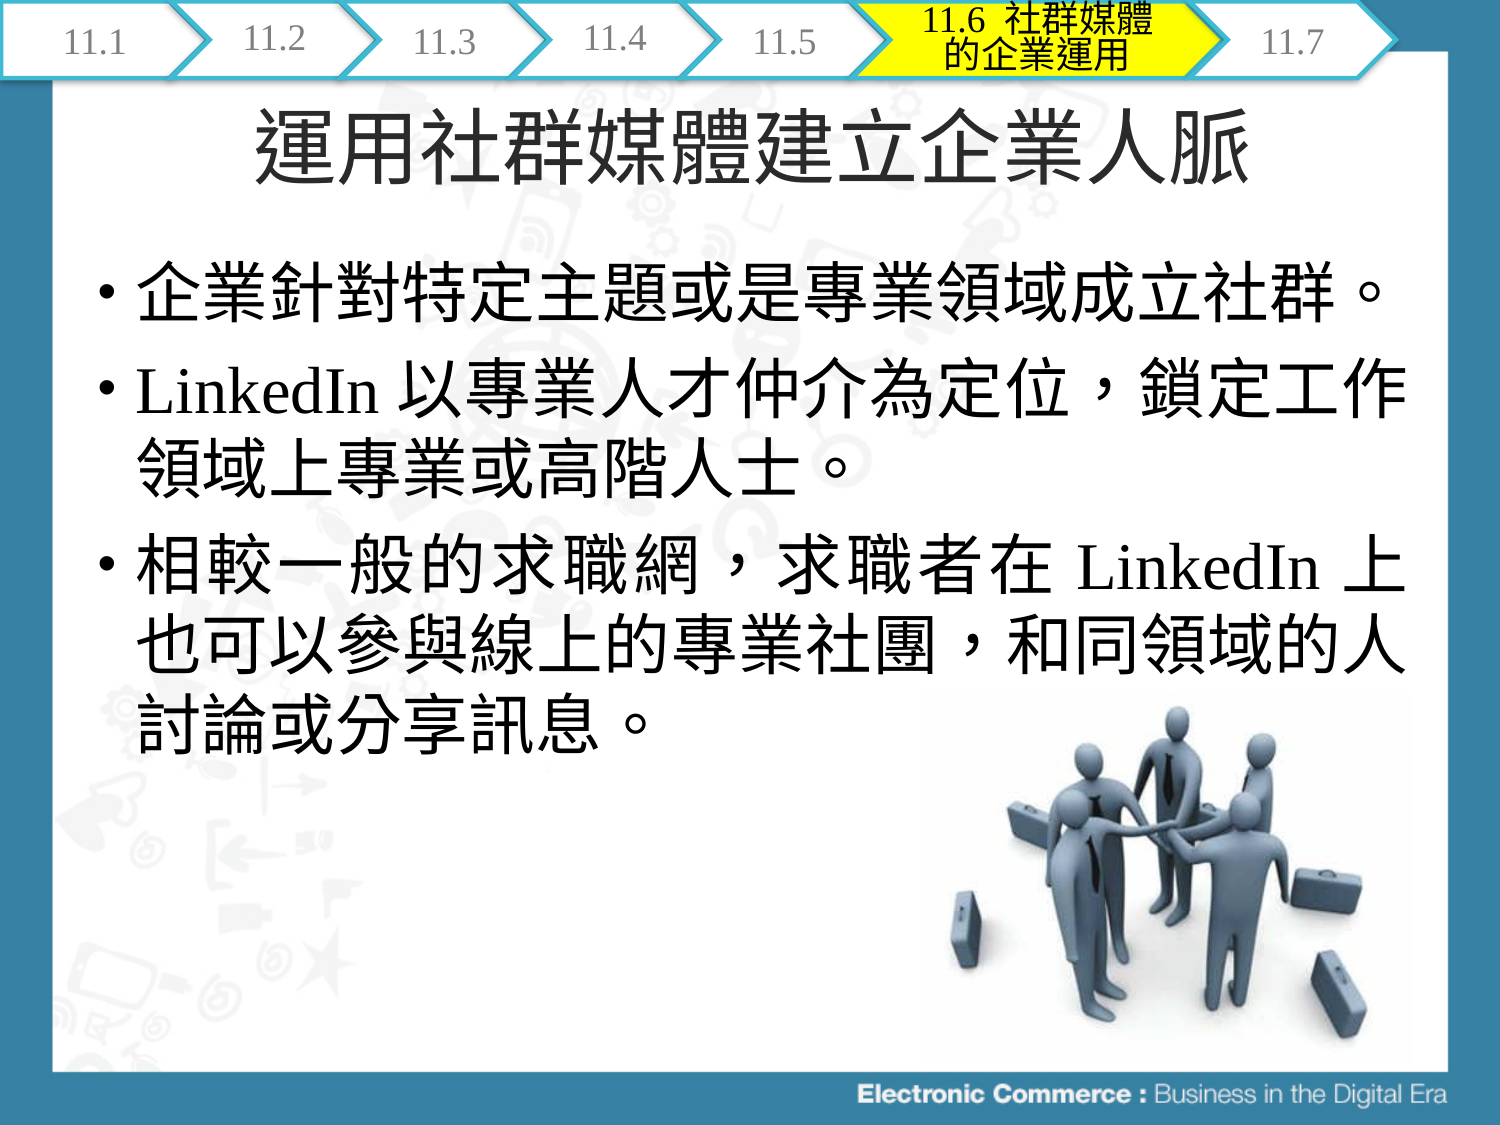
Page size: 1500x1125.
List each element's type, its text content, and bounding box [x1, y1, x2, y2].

list 企業針對特定主題或是專業領域成立社群。 LinkedIn以專業人才仲介為定位，鎖定工作領域上專業或高階人士。 相較一般的求職網，求職者在LinkedIn上也可以參與線上的專業社團，和同領域的人討論或分享訊息。 [75, 243, 1424, 1071]
title 運用社群媒體建立企業人脈 [743, 58, 1425, 246]
title 運用社群媒體建立企業人脈 [74, 88, 654, 246]
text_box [659, 0, 738, 738]
picture [919, 694, 1412, 1064]
picture [0, 0, 1500, 1125]
